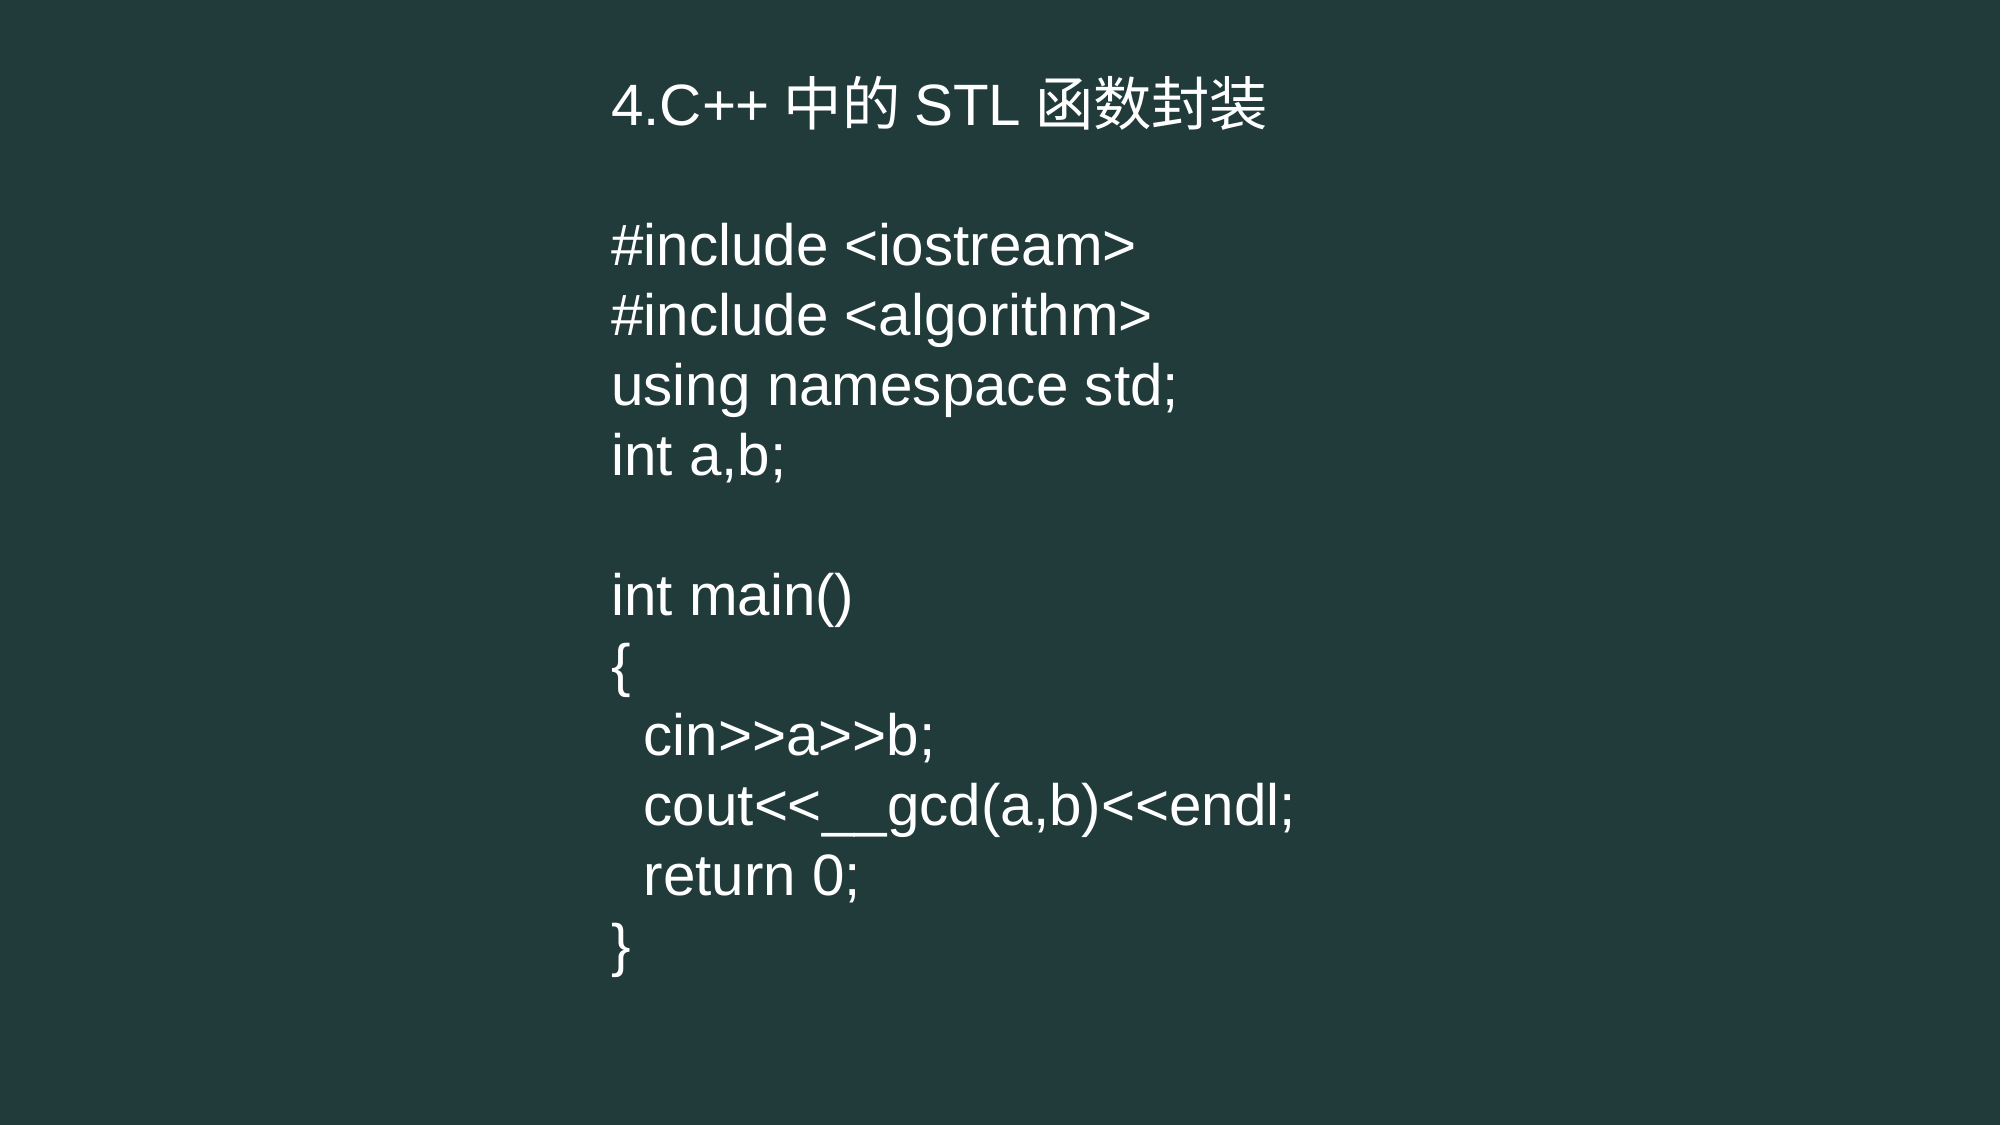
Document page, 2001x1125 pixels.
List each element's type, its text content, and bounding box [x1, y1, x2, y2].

text_box 4.C++中的STL函数封装 #include <iostream> #include <algorithm> using namespace std; int a,b; int main() { cin>>a>>b; cout<<__gcd(a,b)<<endl; return 0; } [596, 60, 1481, 1055]
